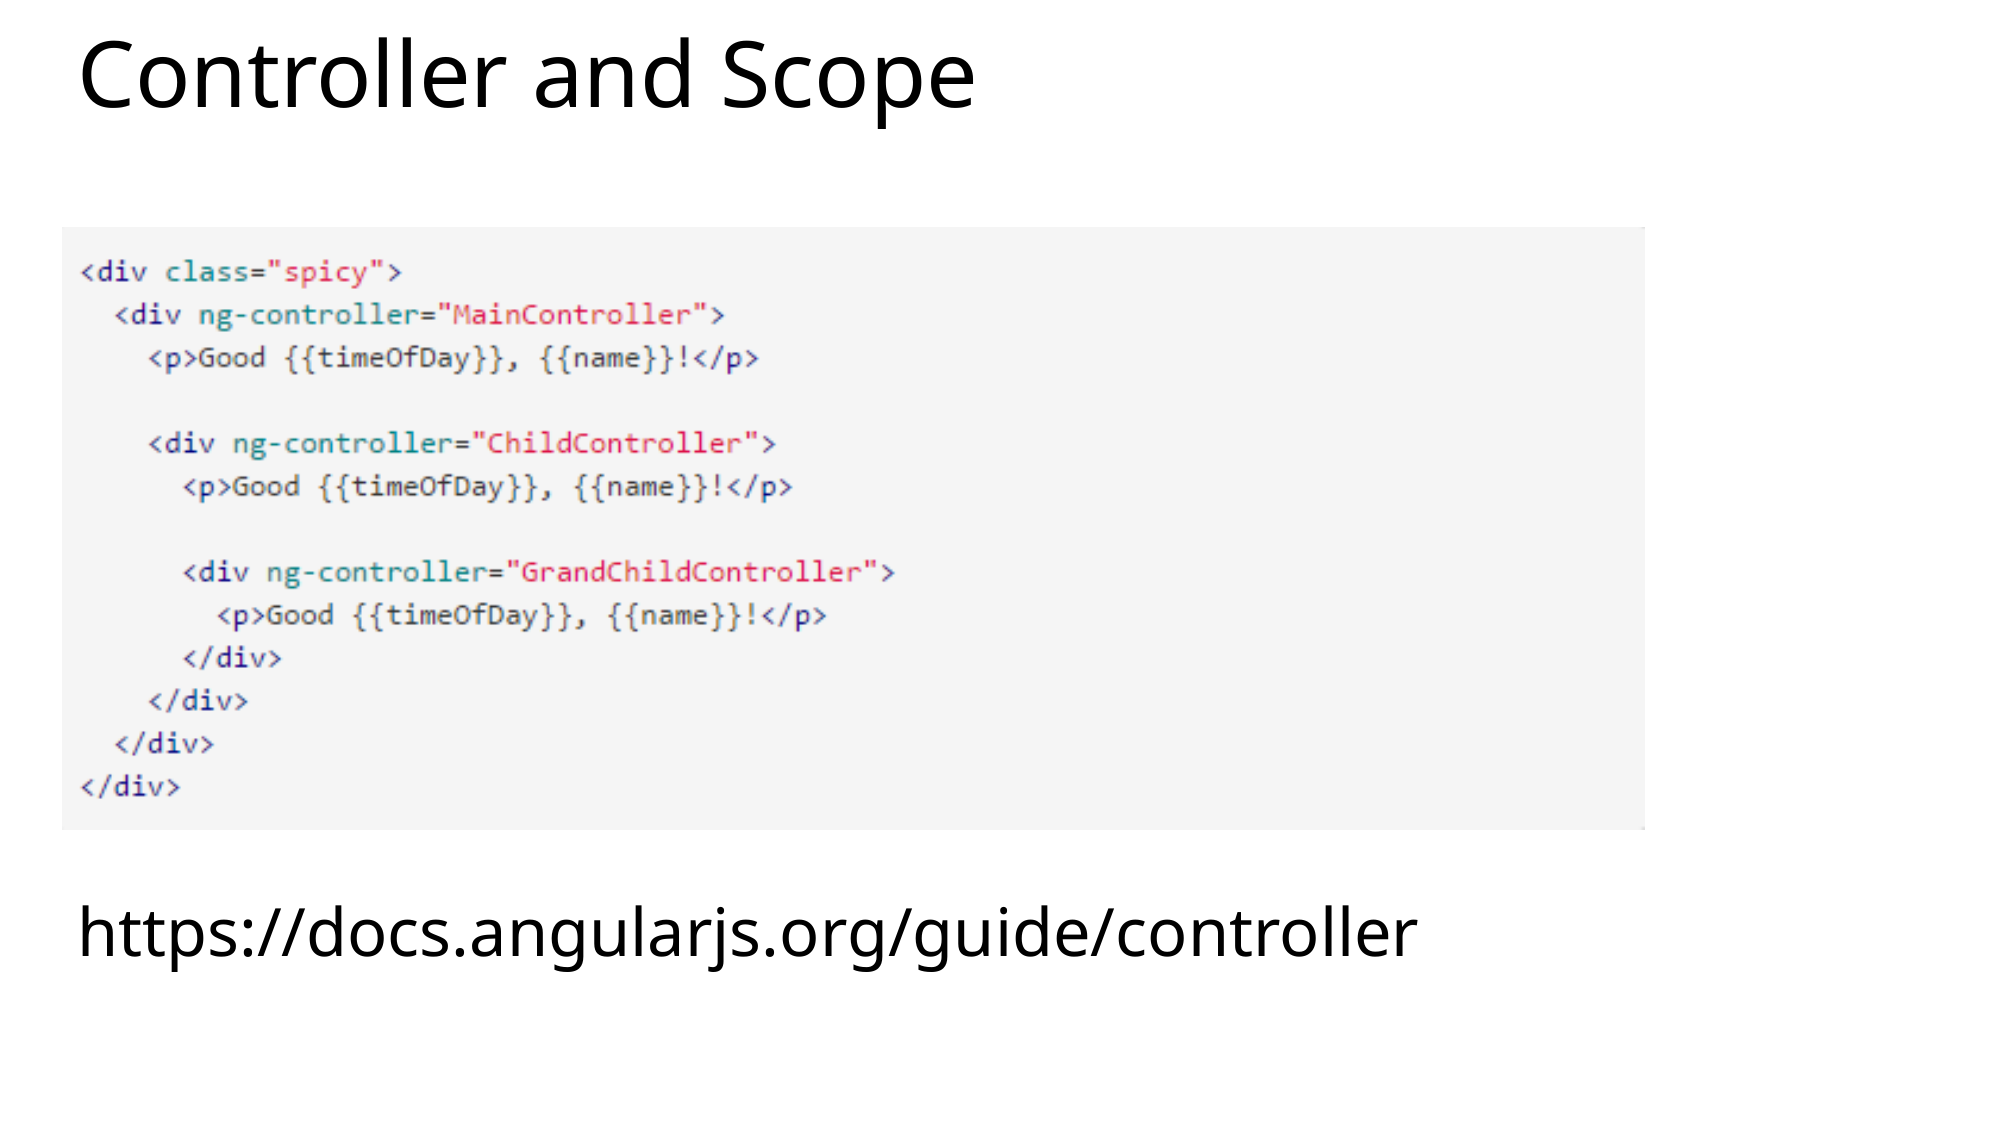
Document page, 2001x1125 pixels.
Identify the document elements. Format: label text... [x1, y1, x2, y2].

picture [61, 227, 1645, 830]
list https://docs.angularjs.org/guide/controller [62, 227, 1953, 1096]
title Controller and Scope [62, 29, 1953, 205]
